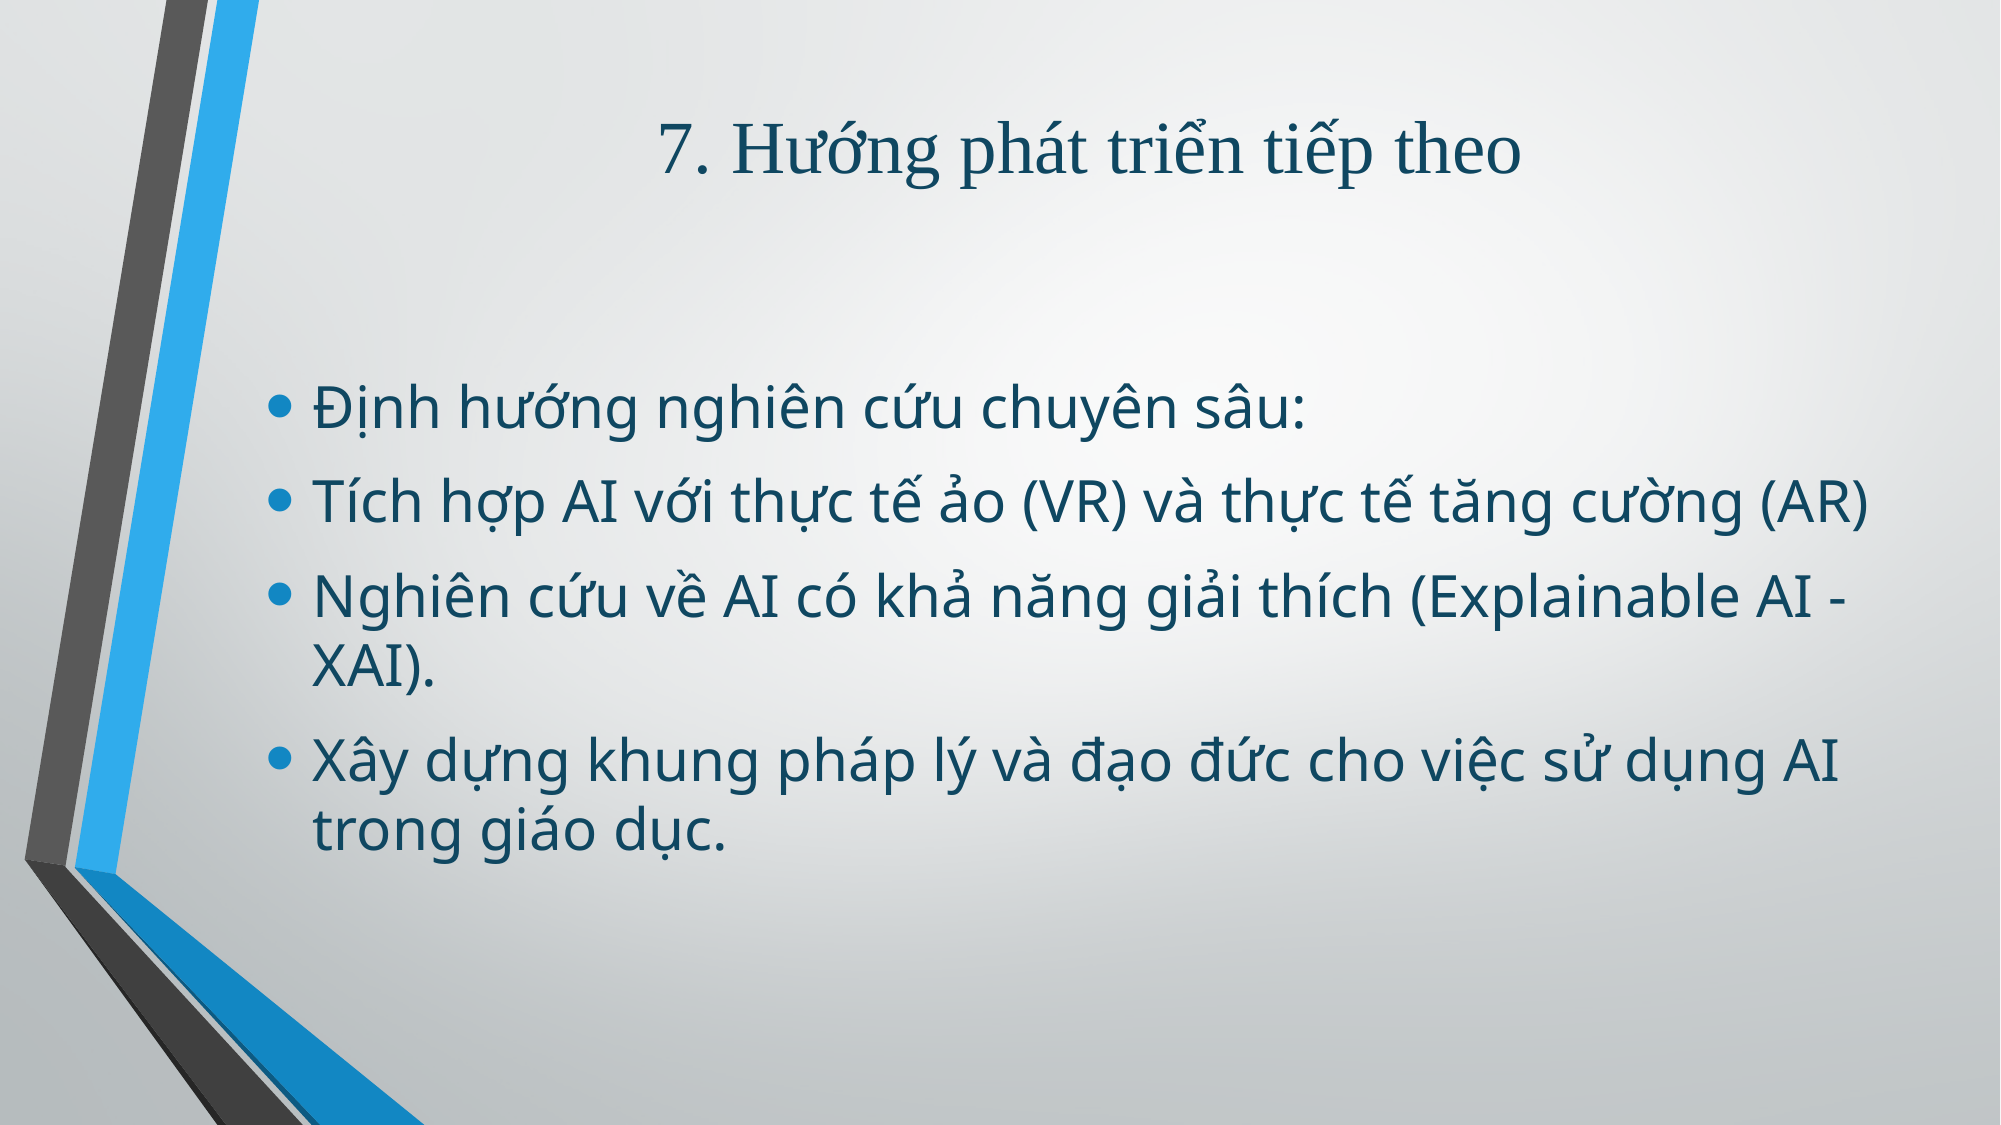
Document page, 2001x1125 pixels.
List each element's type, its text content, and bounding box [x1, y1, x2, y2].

title 7. Hướng phát triển tiếp theo [277, 0, 1922, 288]
list Định hướng nghiên cứu chuyên sâu: Tích hợp AI với thực tế ảo (VR) và thực tế tăng cường (AR) Nghiên cứu về AI có khả năng giải thích (Explainable AI - XAI). Xây dựng khung pháp lý và đạo đức cho việc sử dụng AI trong giáo dục. [250, 360, 1895, 873]
